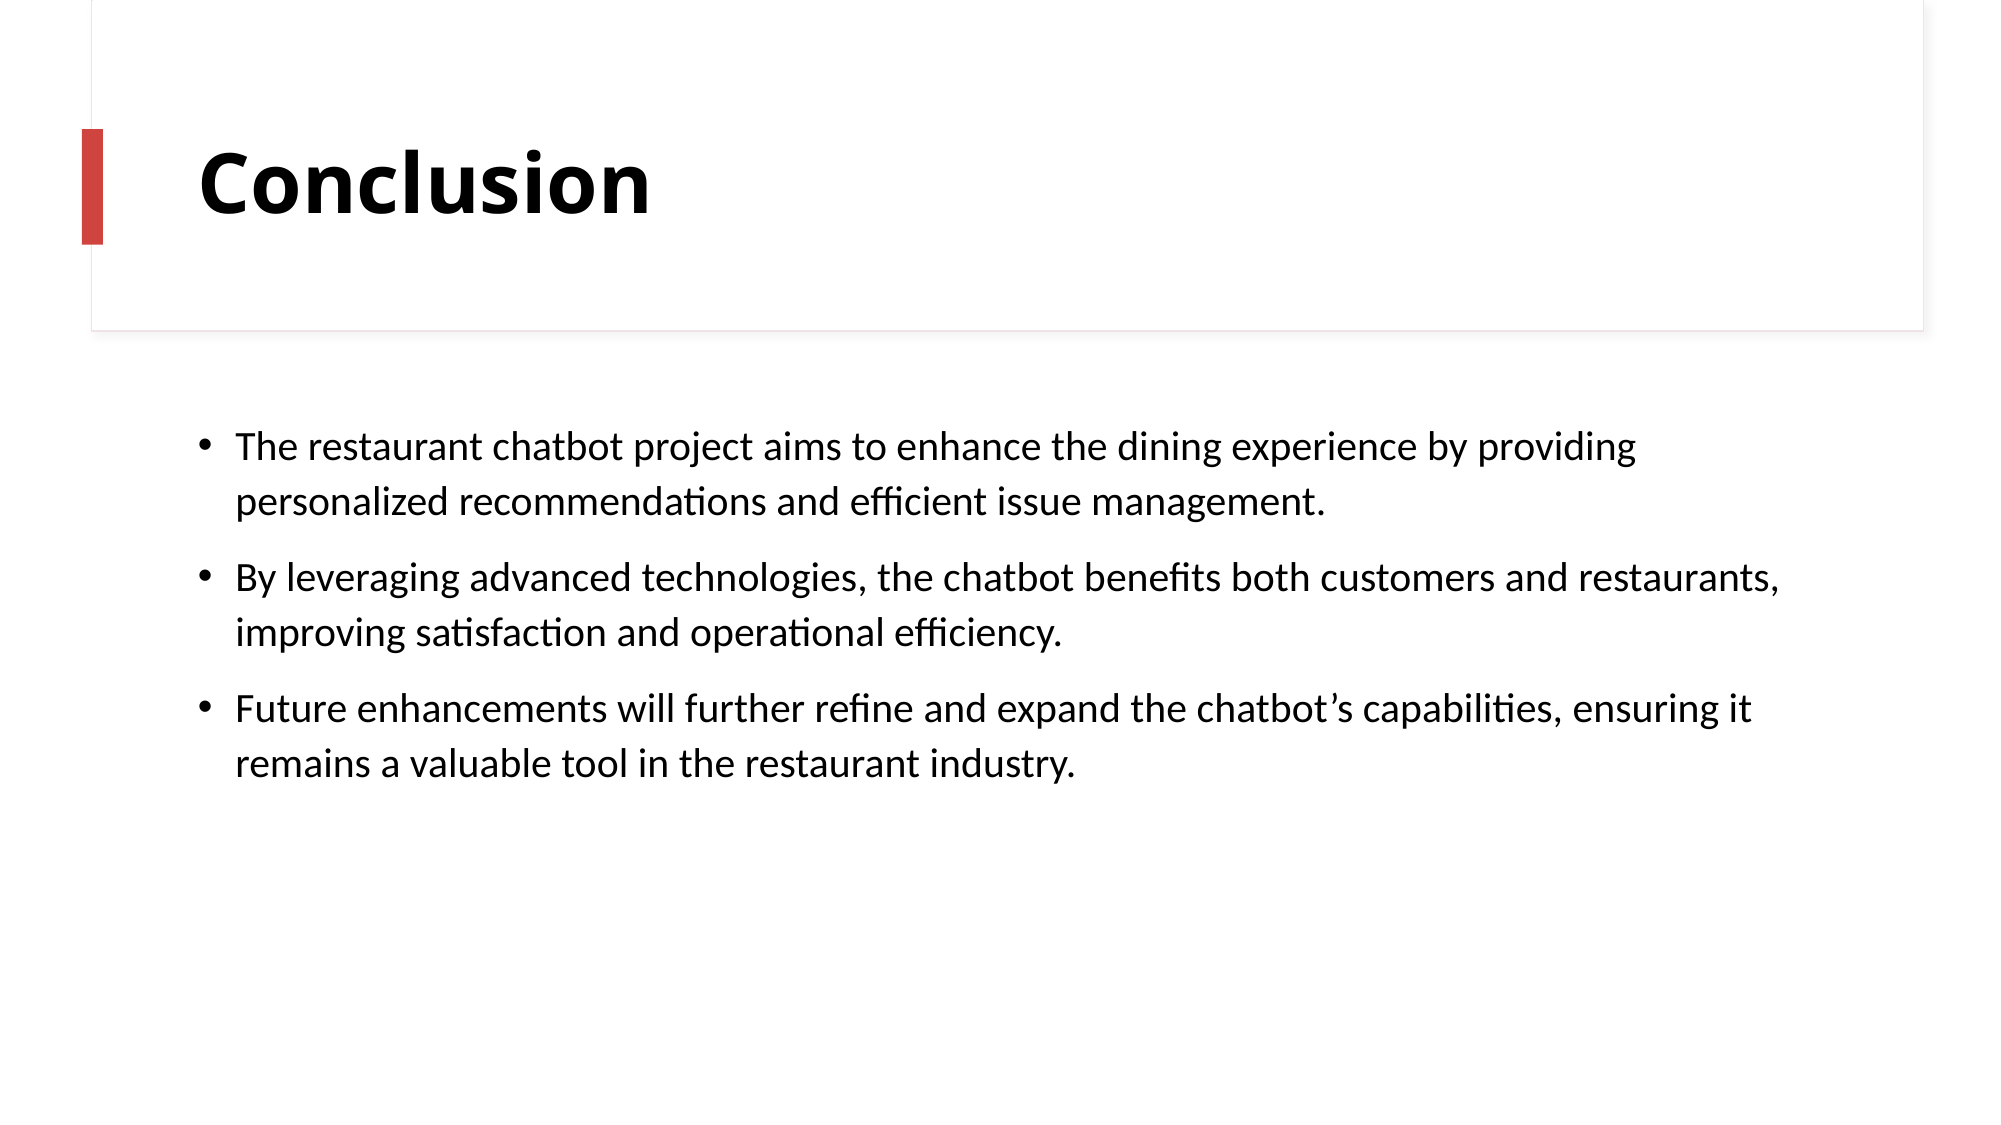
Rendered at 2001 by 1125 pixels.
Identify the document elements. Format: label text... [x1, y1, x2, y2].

list The restaurant chatbot project aims to enhance the dining experience by providing personalized recommendations and efficient issue management. By leveraging advanced technologies, the chatbot benefits both customers and restaurants, improving satisfaction and operational efficiency. Future enhancements will further refine and expand the chatbot’s capabilities, ensuring it remains a valuable tool in the restaurant industry. [183, 406, 1851, 1013]
title Conclusion [183, 90, 1851, 284]
